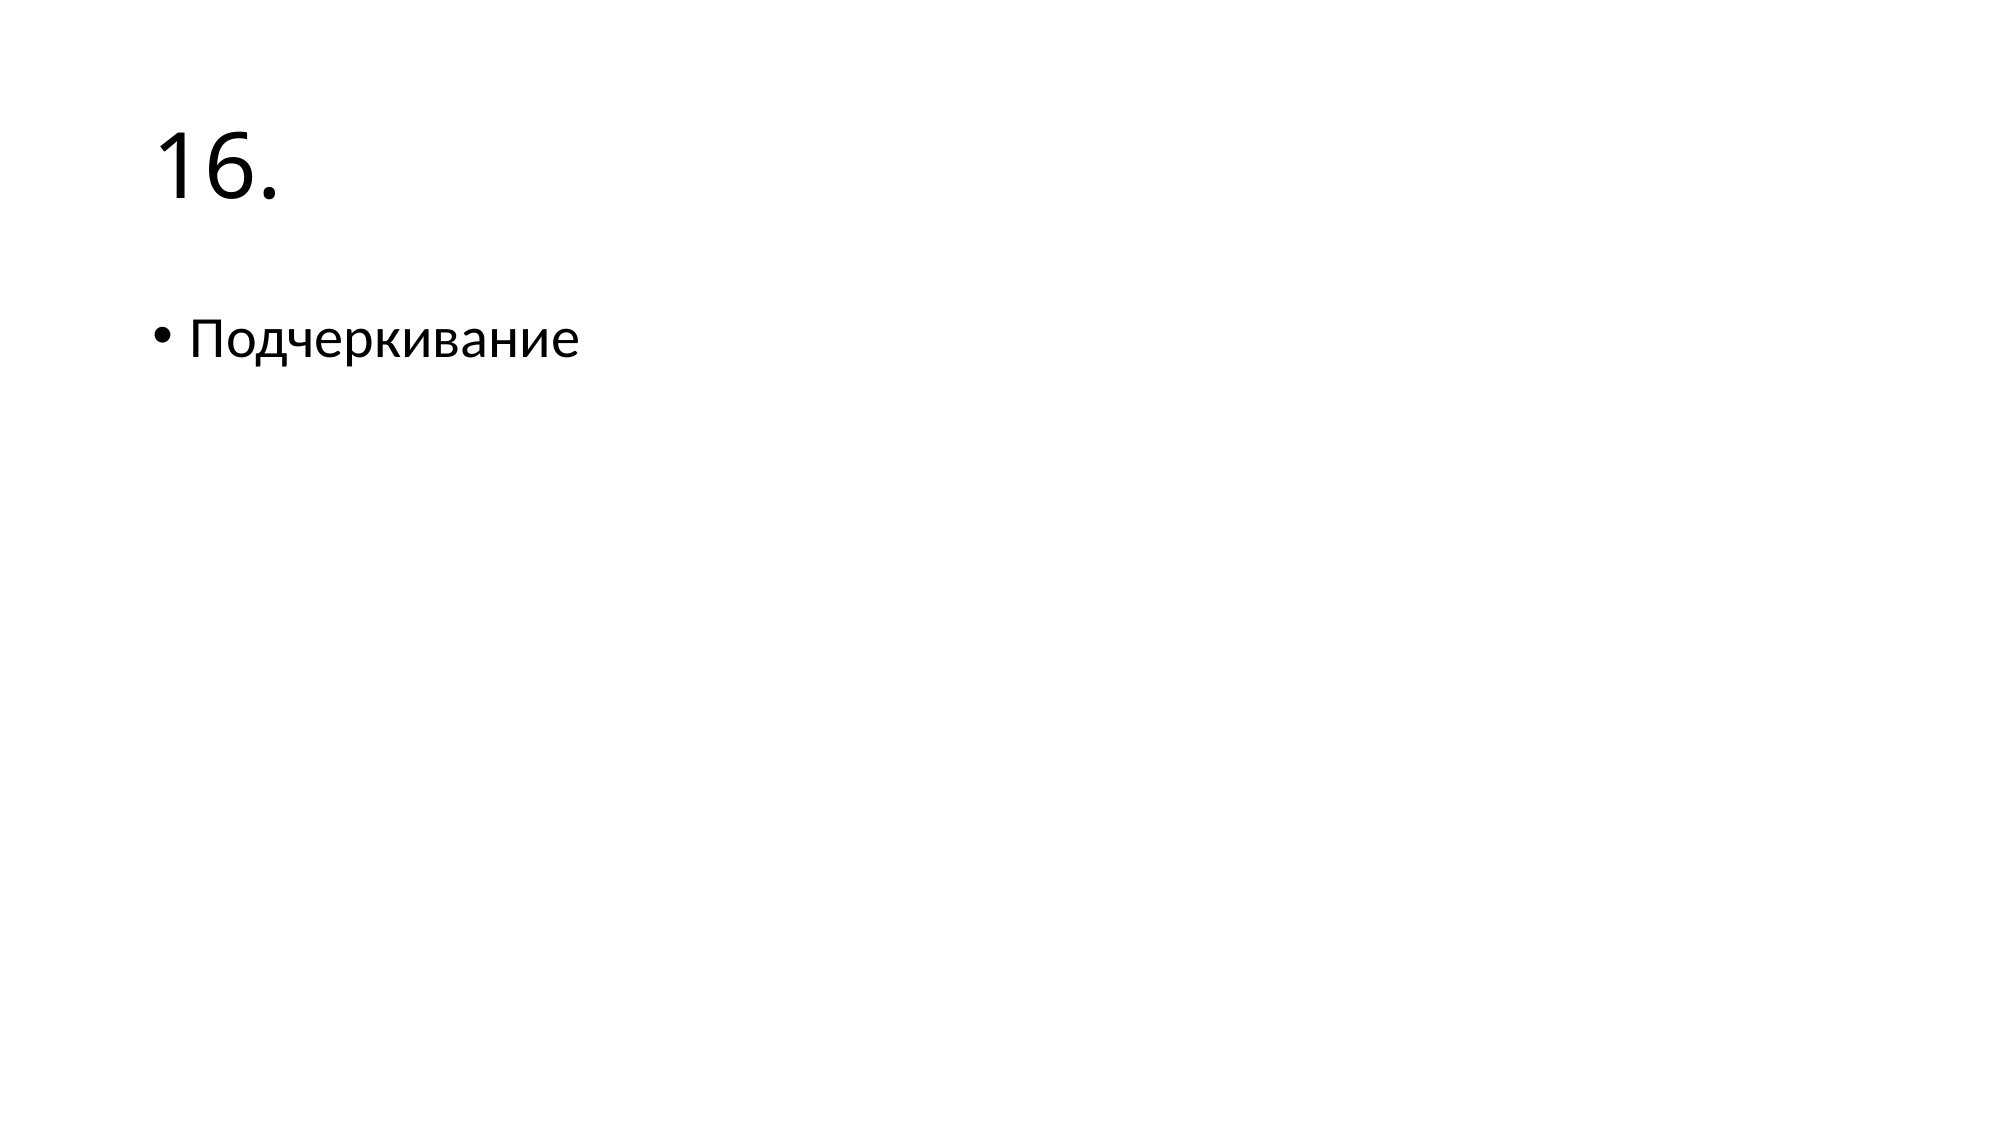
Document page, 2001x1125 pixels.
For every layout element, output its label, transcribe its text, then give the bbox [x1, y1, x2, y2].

title 16. [137, 59, 1863, 278]
list Подчеркивание [137, 299, 1863, 1014]
